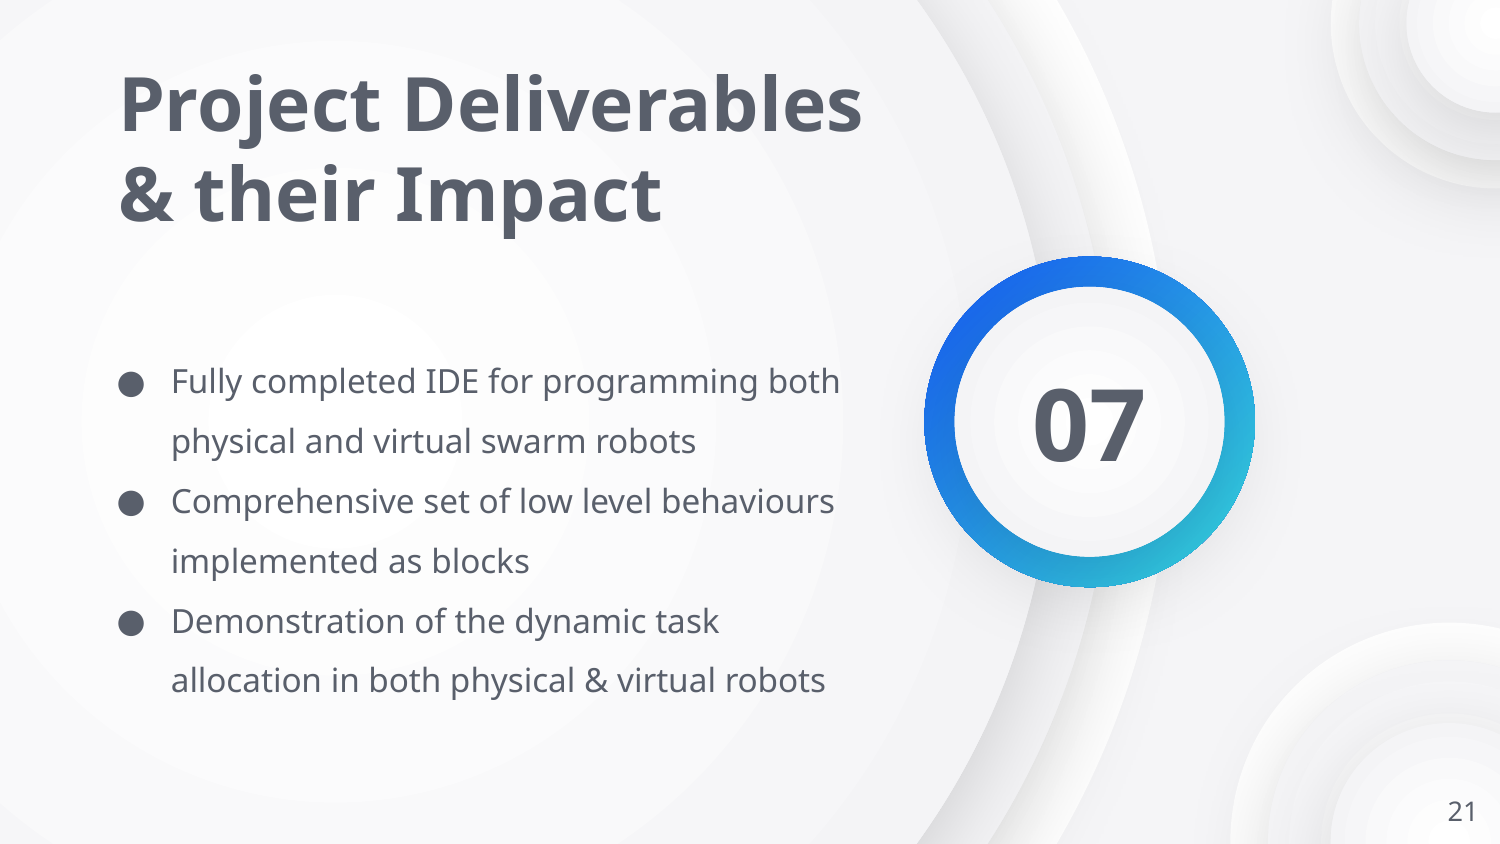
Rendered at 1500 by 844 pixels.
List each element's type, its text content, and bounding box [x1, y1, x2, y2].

slide_number ‹#› [1403, 779, 1494, 844]
title Project Deliverables & their Impact [103, 85, 902, 208]
title 07 [948, 361, 1231, 483]
subtitle Fully completed IDE for programming both physical and virtual swarm robots Comprehensive set of low level behaviours implemented as blocks Demonstration of the dynamic task allocation in both physical & virtual robots [80, 380, 880, 819]
